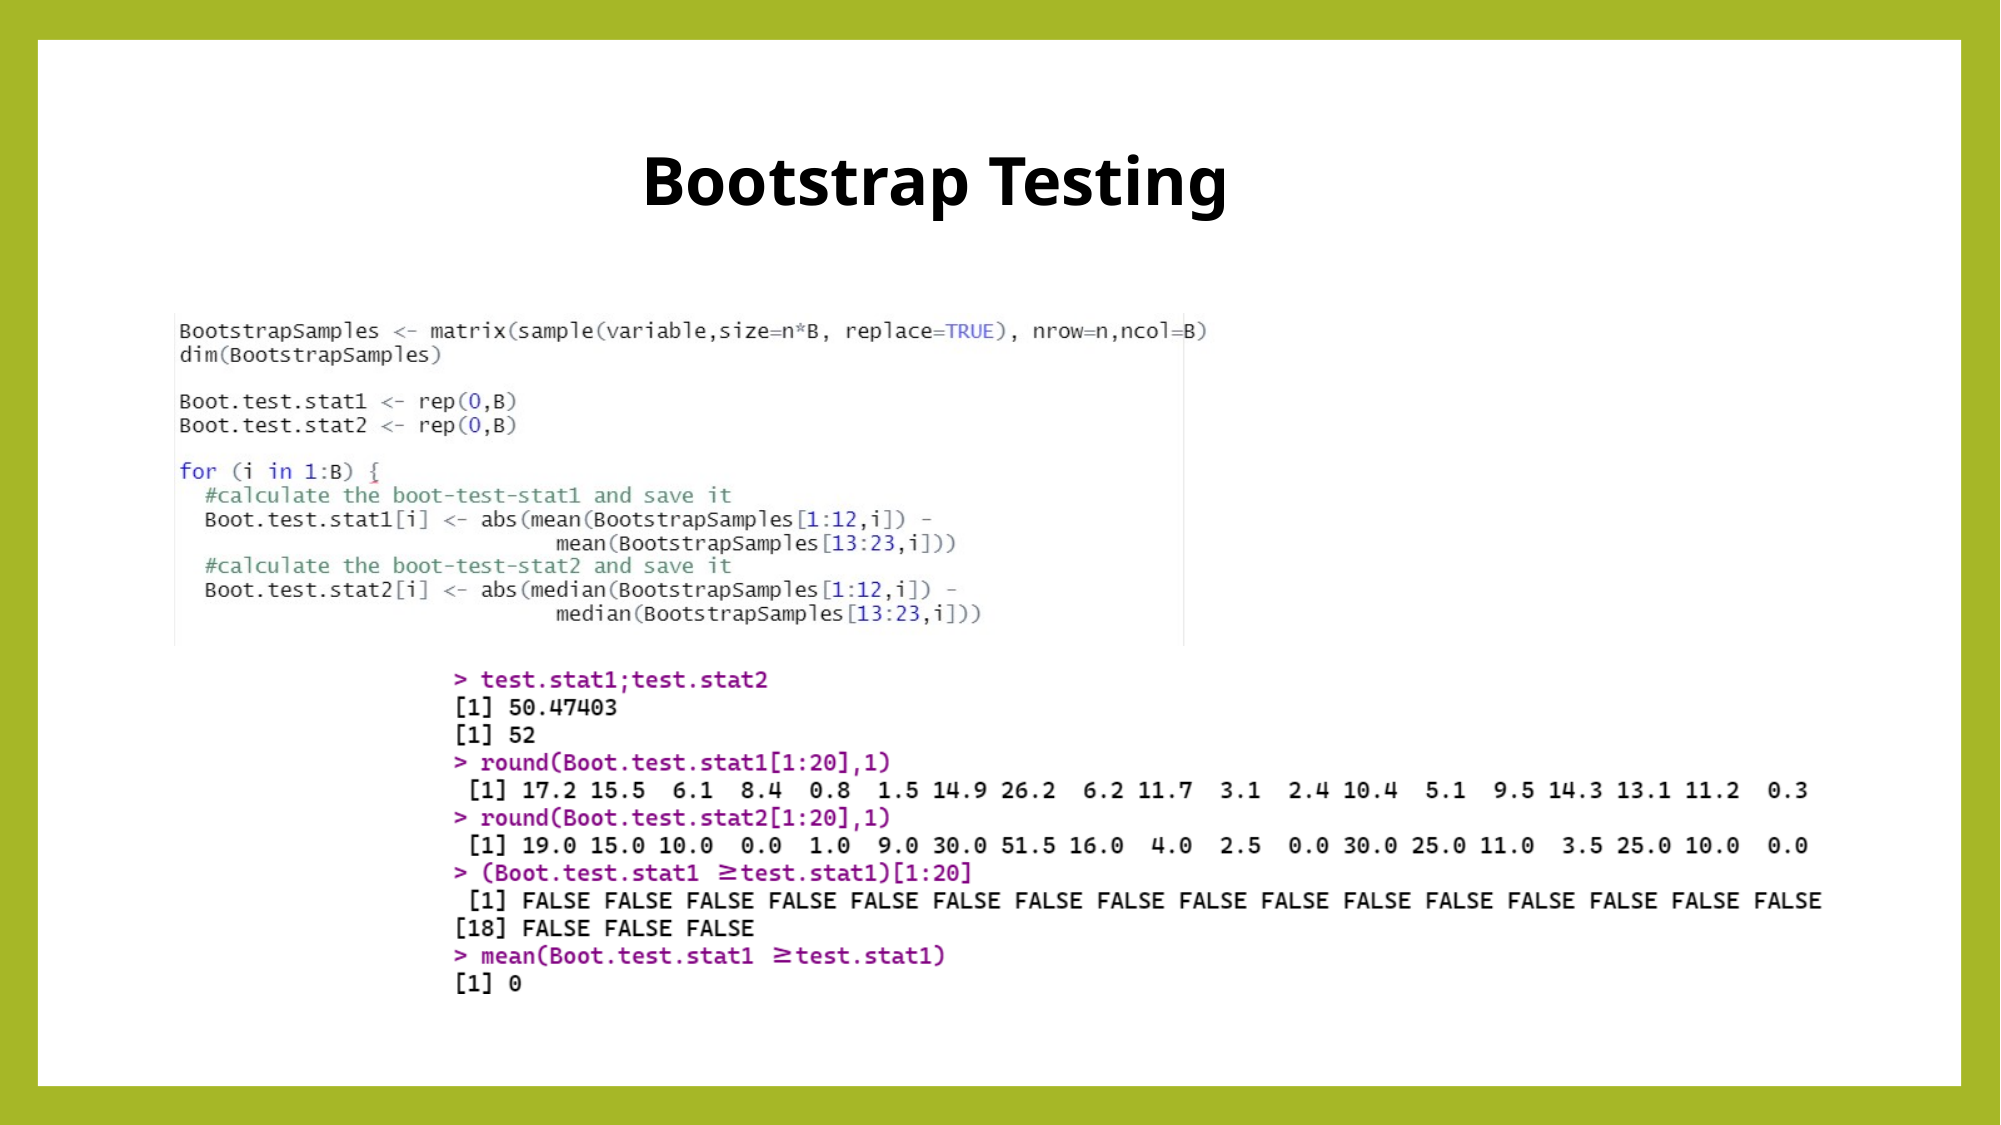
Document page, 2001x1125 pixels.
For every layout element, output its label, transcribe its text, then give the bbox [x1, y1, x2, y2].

text_box Bootstrap Testing [624, 131, 1248, 227]
picture [174, 313, 1238, 646]
picture [446, 664, 1834, 994]
